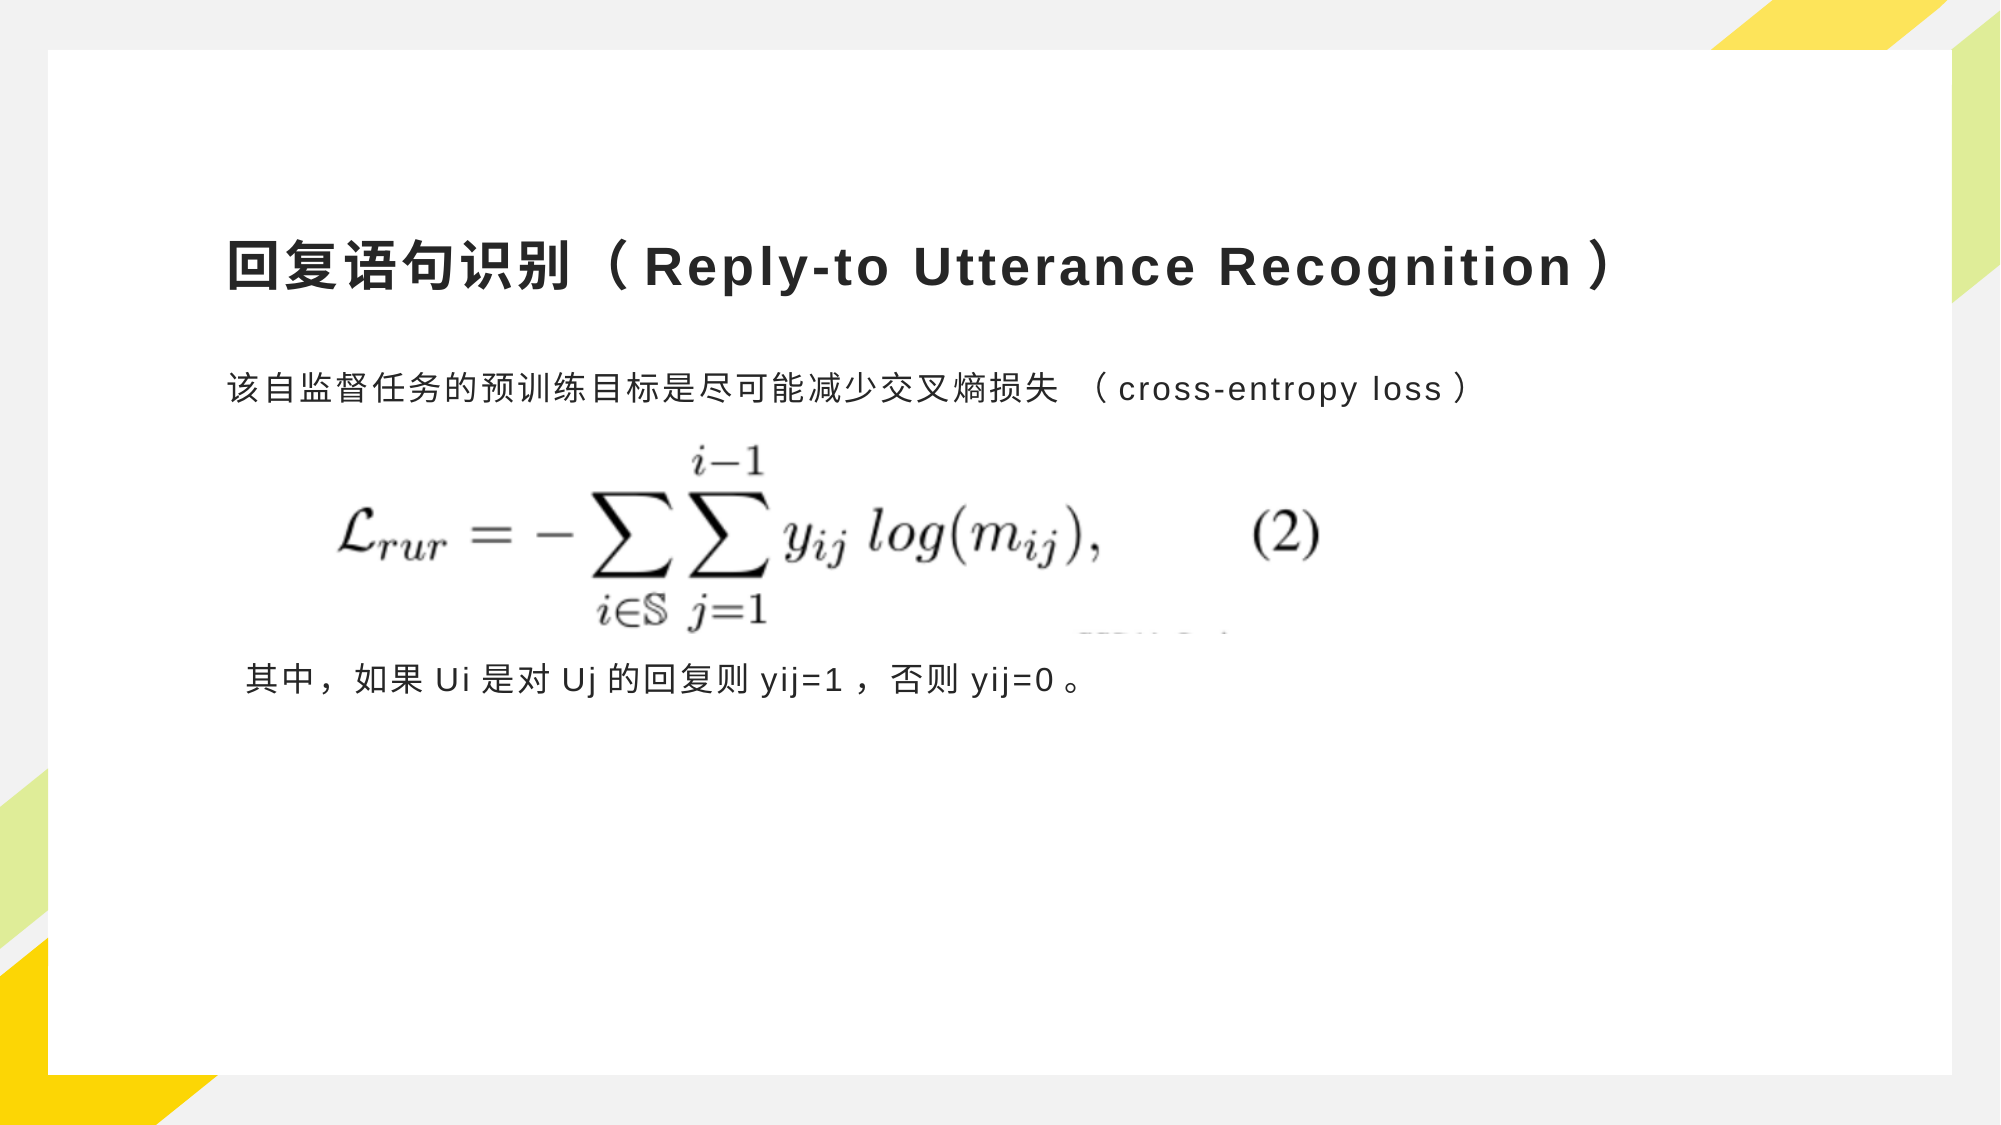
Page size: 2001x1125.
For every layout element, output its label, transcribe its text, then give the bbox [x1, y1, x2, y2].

picture [287, 434, 1328, 634]
title 回复语句识别（Reply-to Utterance Recognition） [210, 204, 1790, 324]
list 该自监督任务的预训练目标是尽可能减少交叉熵损失 （cross-entropy loss） ​ 其中，如果Ui是对Uj的回复则yij=1，否则yij=0。 [210, 354, 1790, 921]
